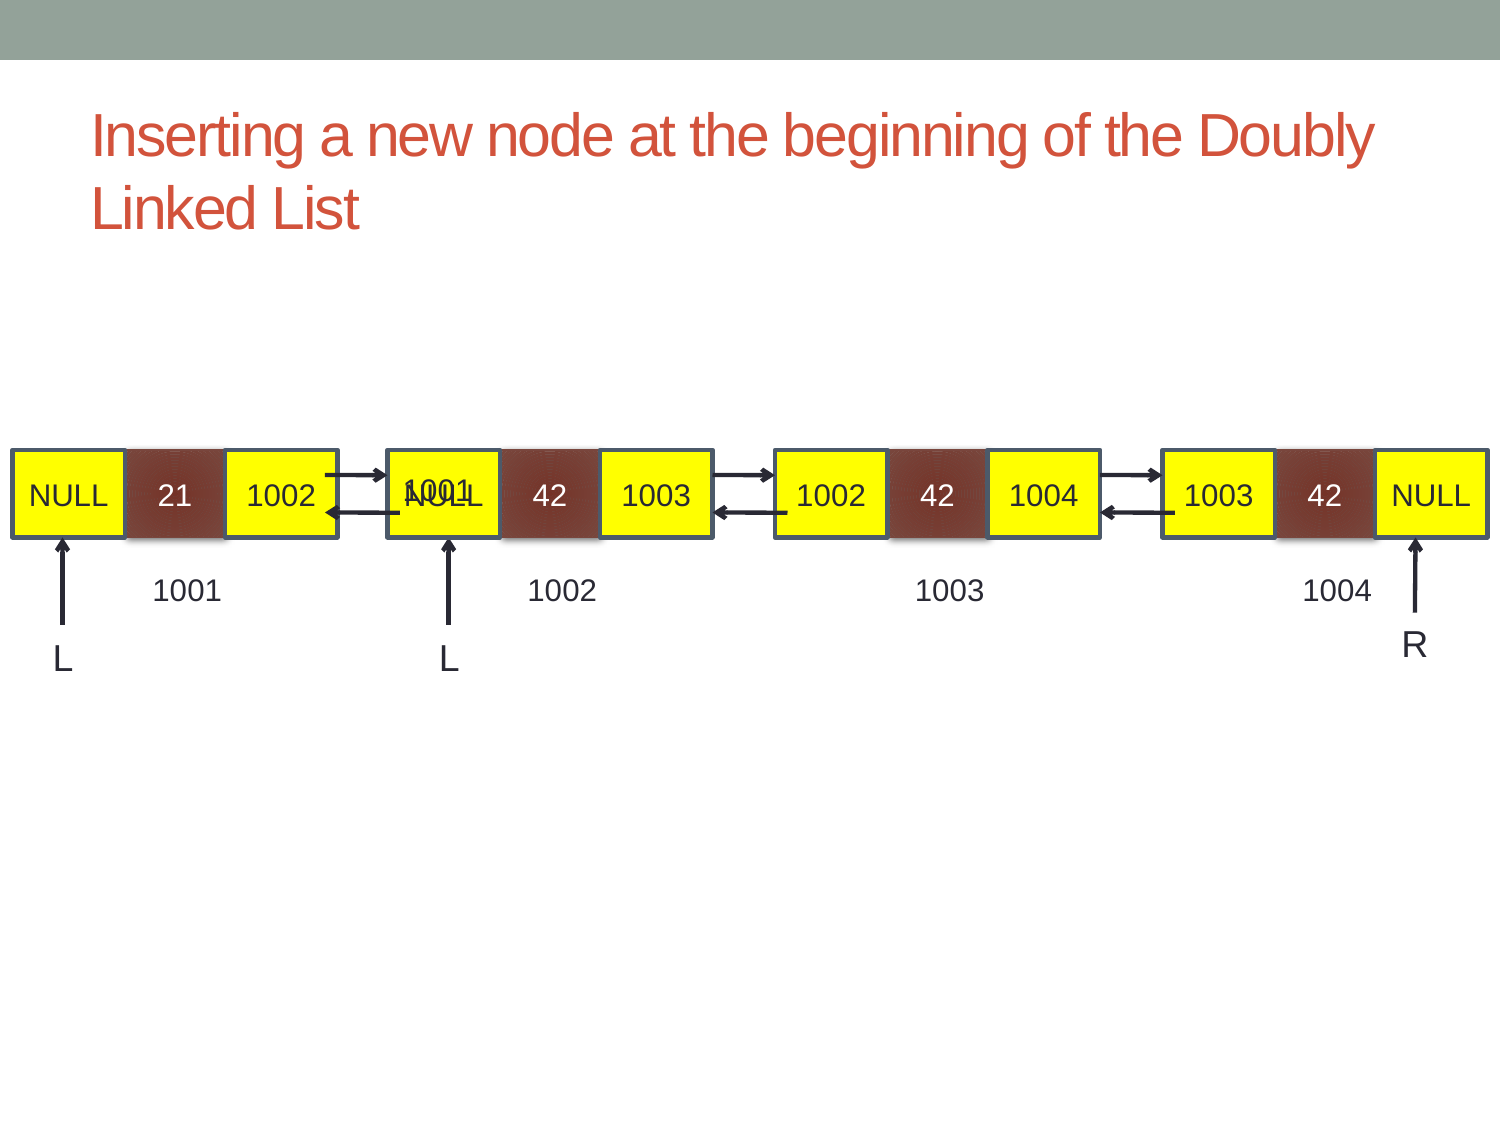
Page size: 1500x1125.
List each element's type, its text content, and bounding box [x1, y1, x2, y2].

text_box 42 [502, 449, 598, 538]
text_box L [37, 626, 89, 687]
text_box NULL [1373, 448, 1490, 540]
text_box 1003 [900, 562, 1025, 615]
text_box 1002 [223, 448, 340, 540]
text_box 1001 [387, 462, 488, 515]
text_box 42 [1277, 449, 1373, 538]
title Inserting a new node at the beginning of the Doubly Linked List [75, 87, 1425, 250]
text_box 1002 [512, 562, 638, 615]
text_box 1002 [773, 448, 890, 540]
text_box 21 [127, 449, 223, 538]
text_box 1003 [1160, 448, 1277, 540]
text_box 1003 [598, 448, 715, 540]
text_box NULL [385, 448, 502, 540]
text_box 1004 [1287, 562, 1413, 615]
text_box 1001 [137, 562, 263, 615]
text_box 1004 [985, 448, 1102, 540]
text_box 42 [890, 449, 985, 538]
text_box L [424, 626, 475, 687]
text_box R [1386, 612, 1444, 673]
text_box NULL [10, 448, 127, 540]
